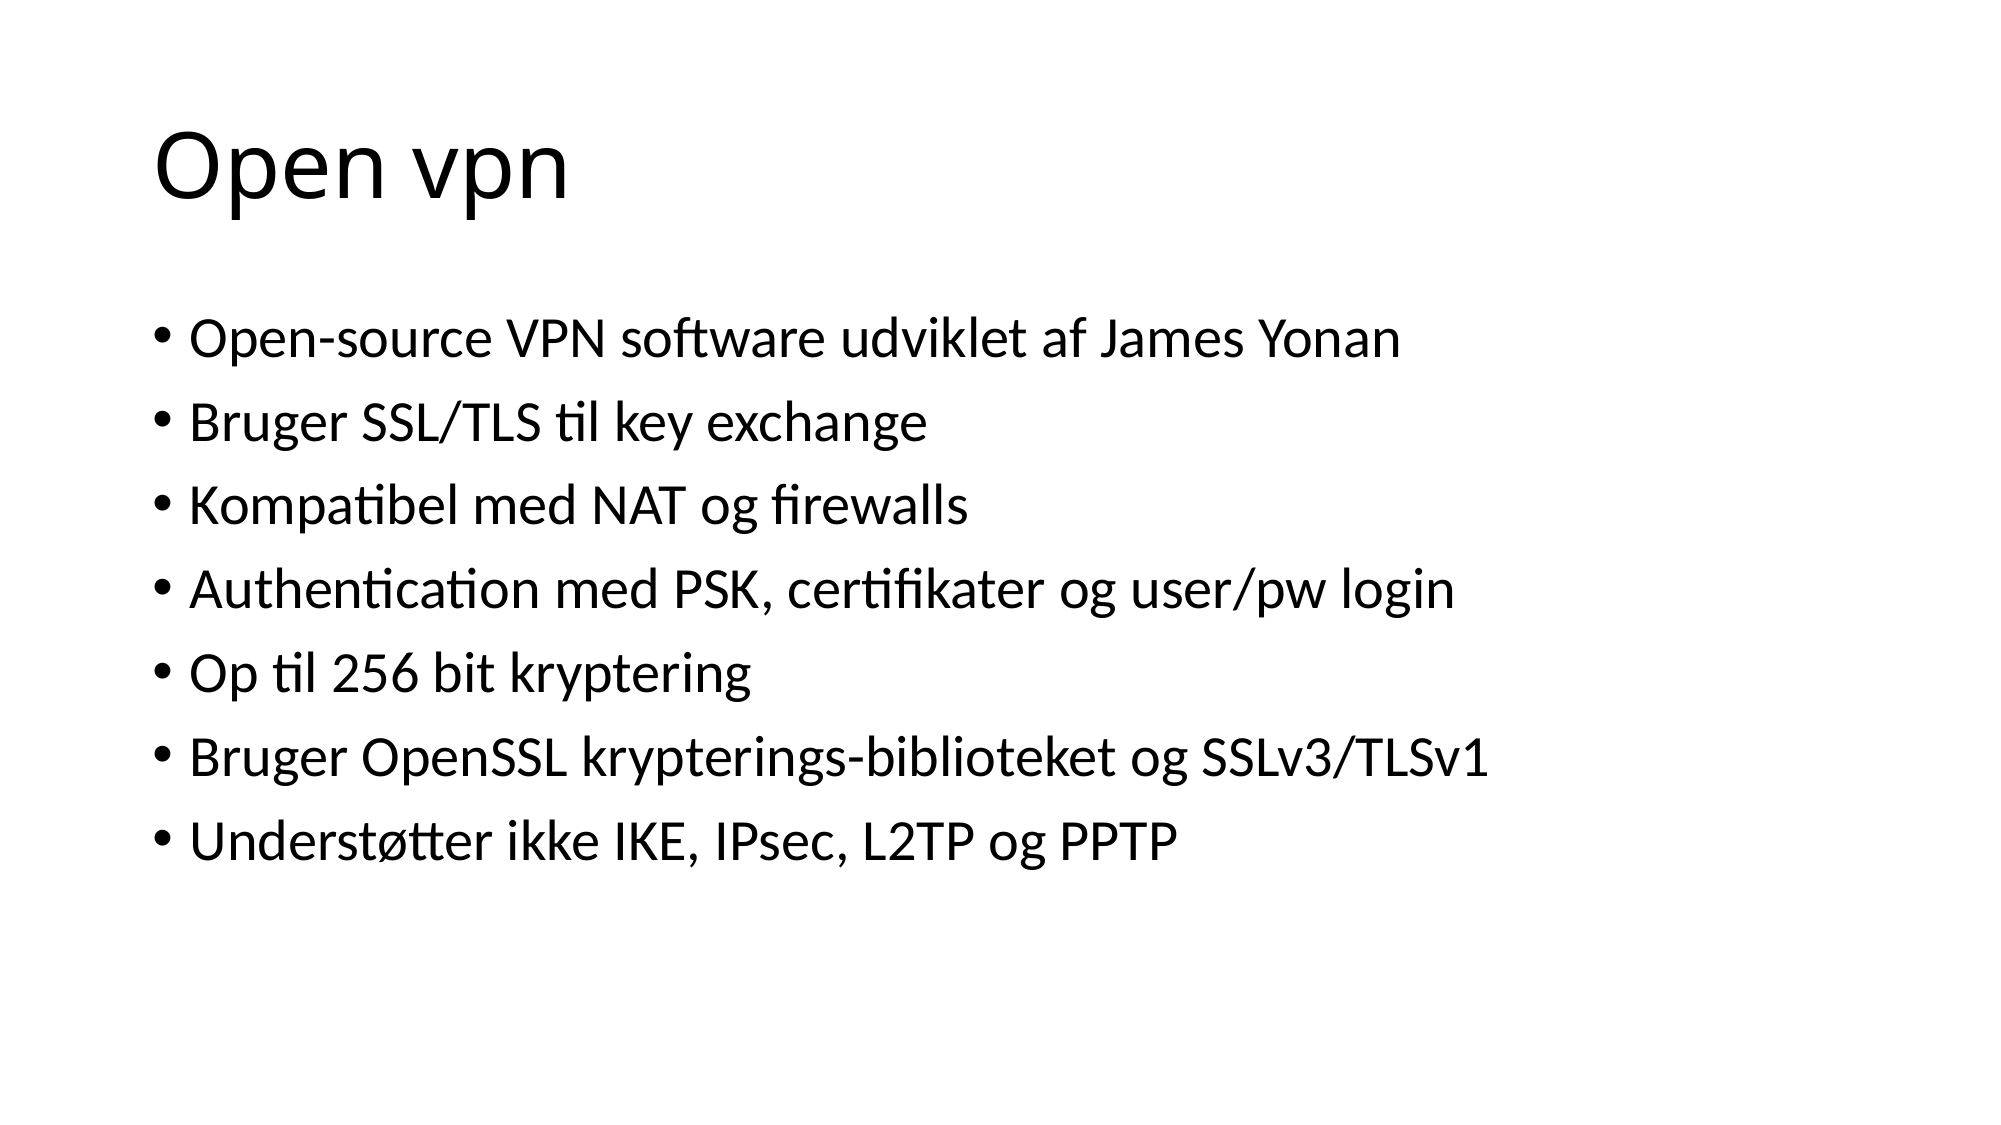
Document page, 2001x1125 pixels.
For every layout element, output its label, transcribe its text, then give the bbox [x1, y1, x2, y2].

list Open-source VPN software udviklet af James Yonan Bruger SSL/TLS til key exchange Kompatibel med NAT og firewalls Authentication med PSK, certifikater og user/pw login Op til 256 bit kryptering Bruger OpenSSL krypterings-biblioteket og SSLv3/TLSv1 Understøtter ikke IKE, IPsec, L2TP og PPTP [137, 299, 1863, 1014]
title Open vpn [137, 59, 1863, 278]
